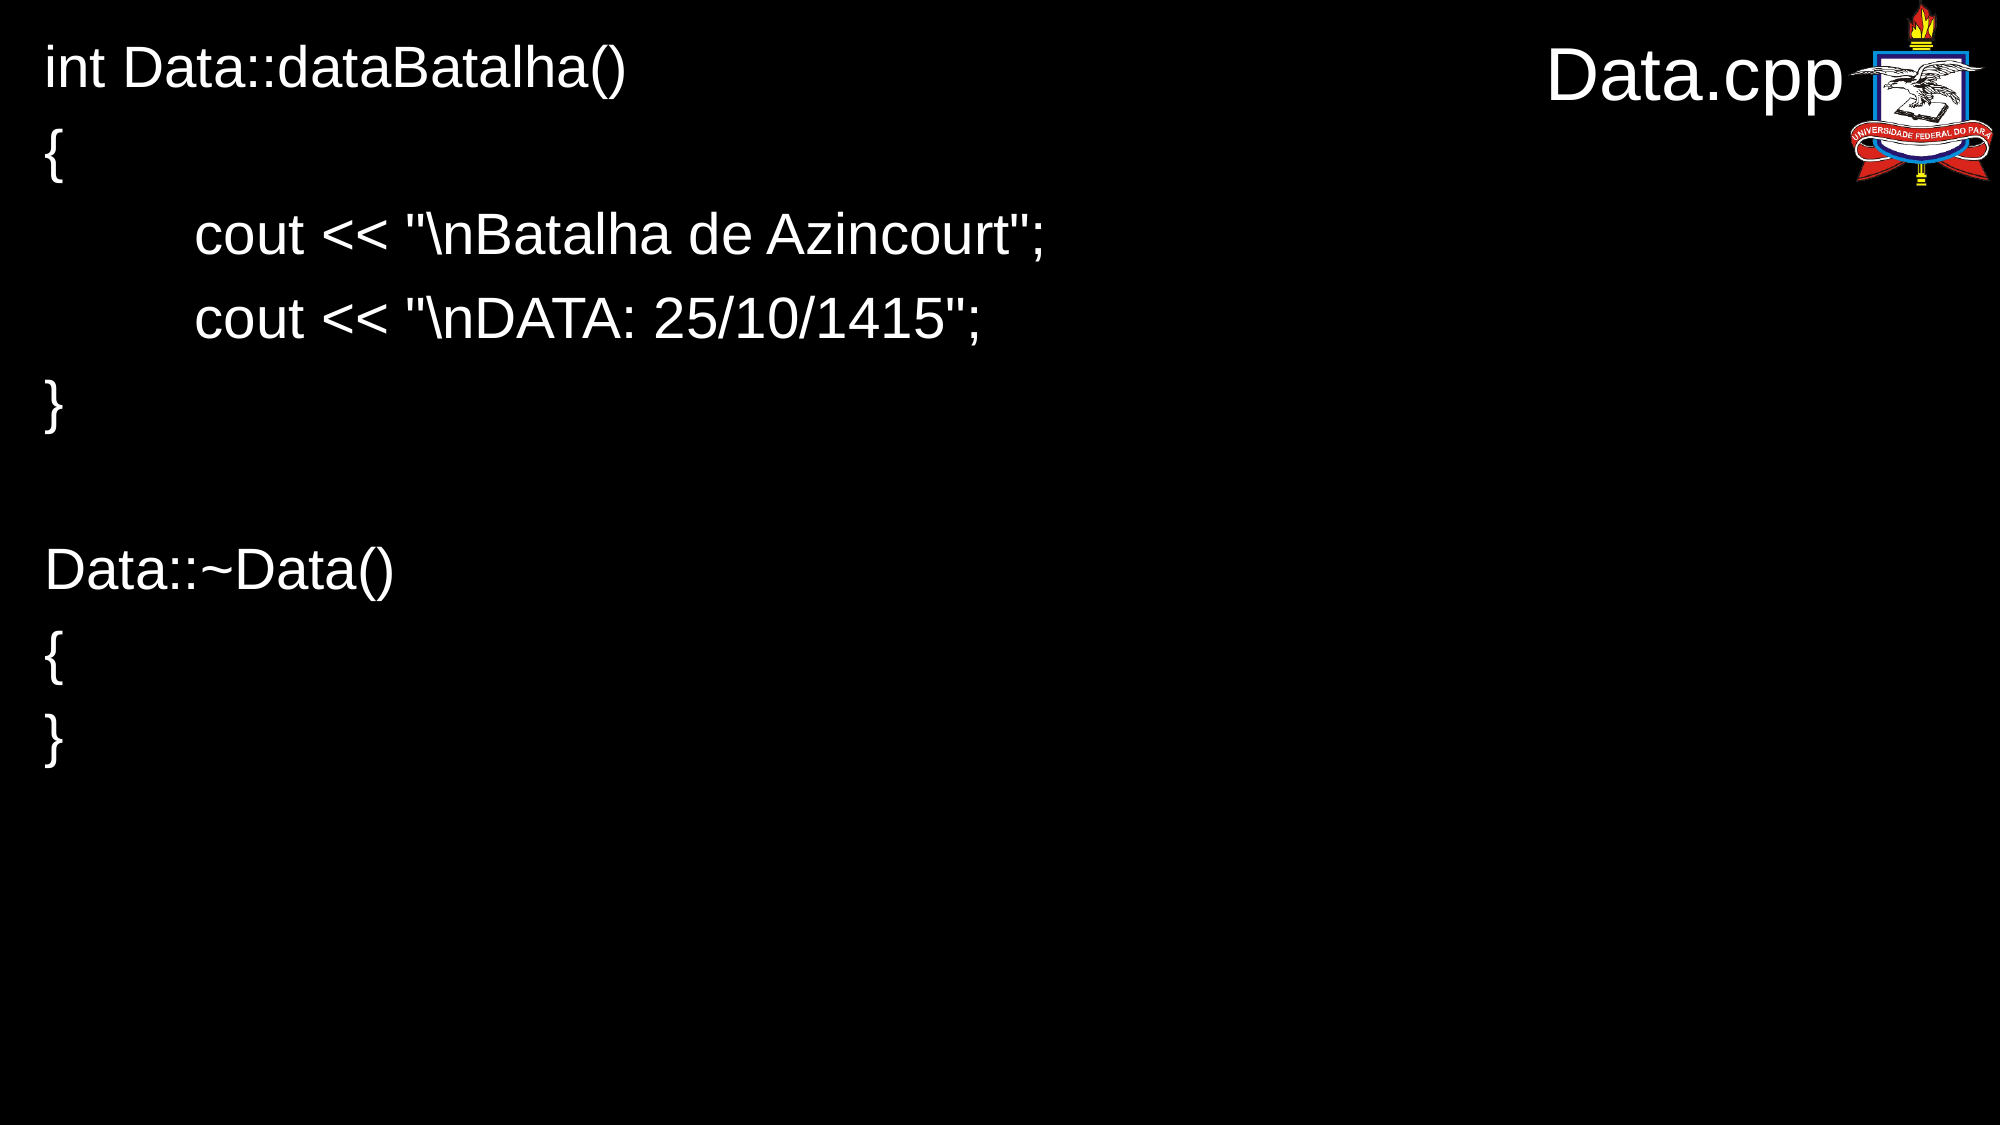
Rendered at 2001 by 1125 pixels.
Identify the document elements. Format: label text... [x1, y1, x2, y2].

picture [1844, 0, 2000, 186]
title Data.cpp [1530, 0, 1844, 186]
list int Data::dataBatalha() { cout << "\nBatalha de Azincourt"; cout << "\nDATA: 25/10/1415"; } Data::~Data() { } [29, 29, 1896, 1105]
